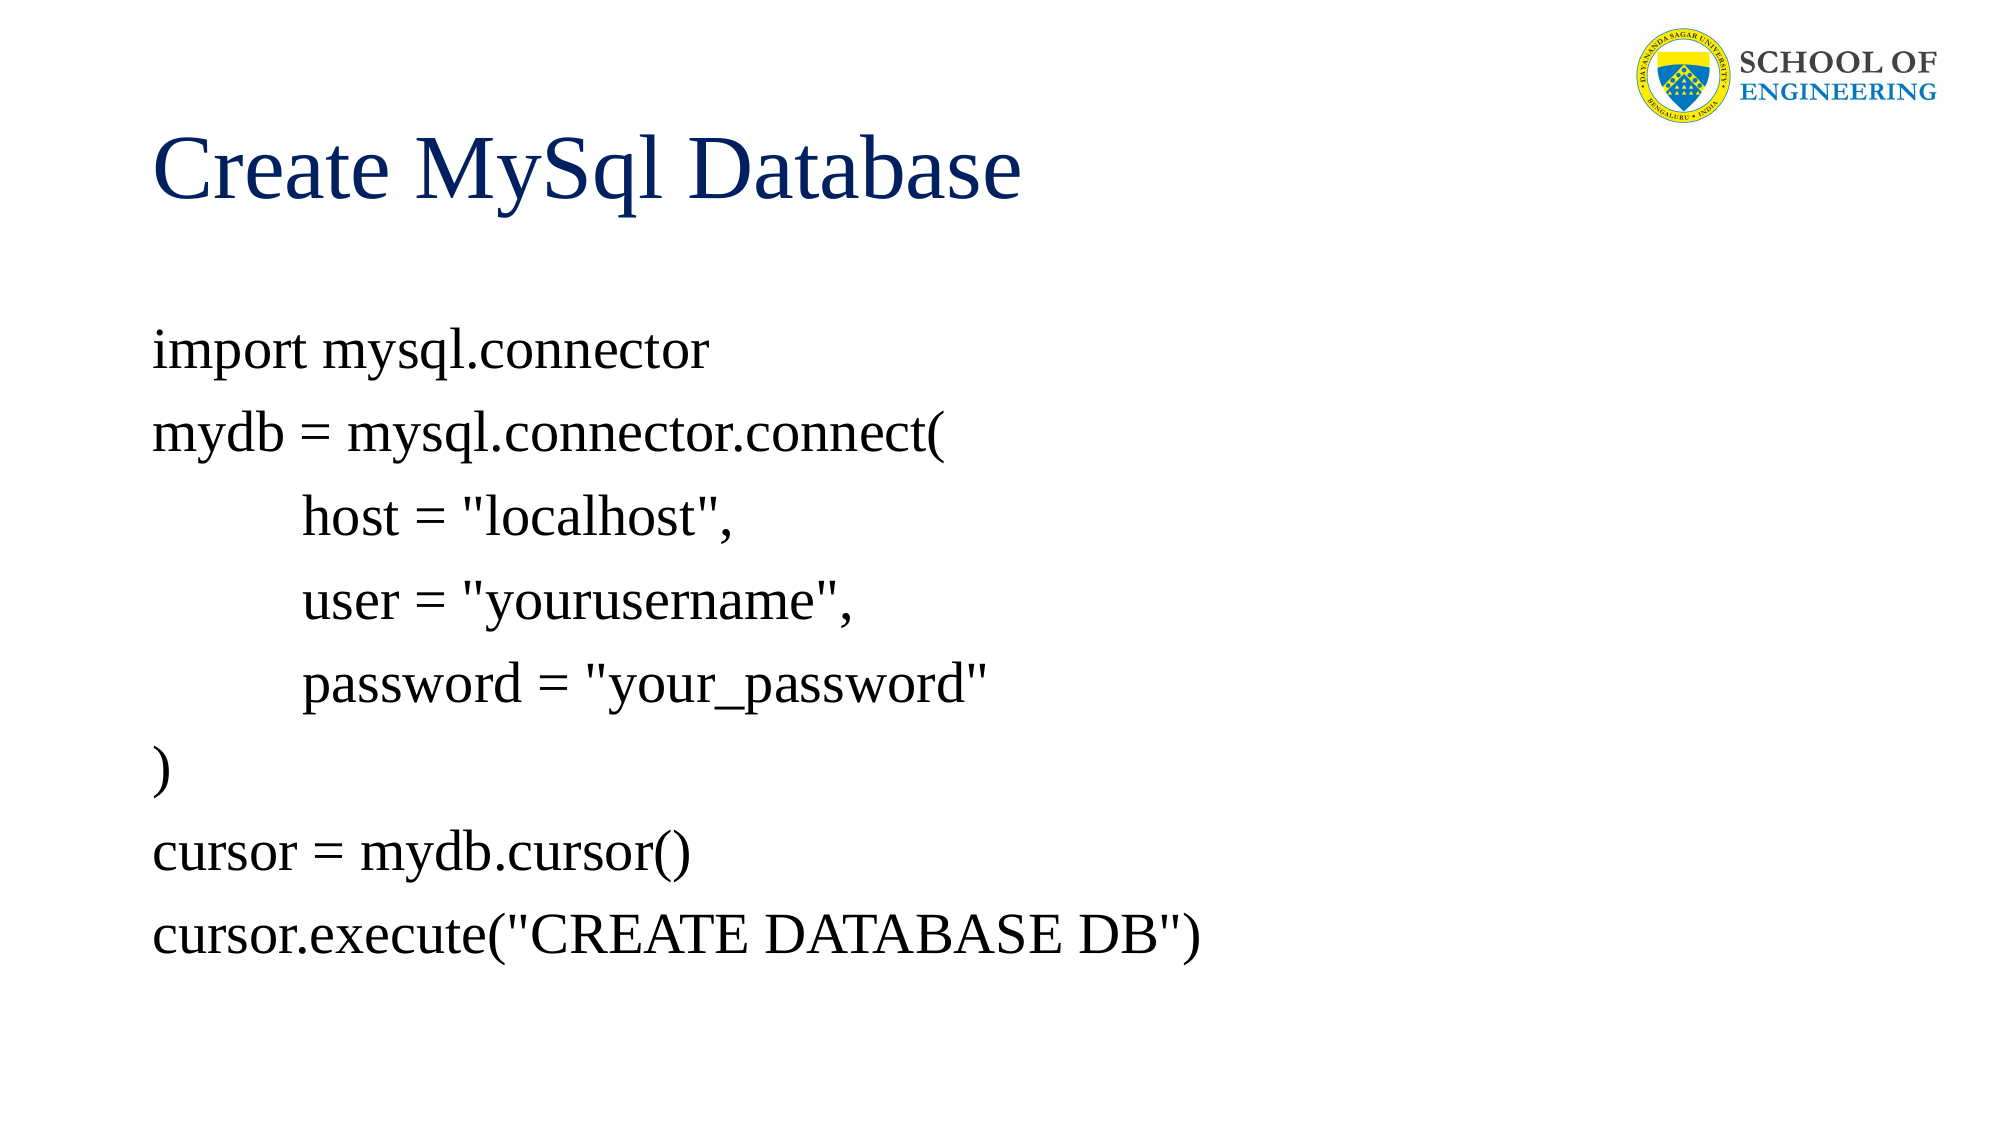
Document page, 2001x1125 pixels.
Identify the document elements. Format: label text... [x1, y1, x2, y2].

title Create MySql Database [137, 59, 1863, 278]
list import mysql.connector mydb = mysql.connector.connect( host = "localhost", user = "yourusername", password = "your_password" ) cursor = mydb.cursor() cursor.execute("CREATE DATABASE DB") [137, 310, 1863, 1025]
picture [1630, 22, 1952, 129]
